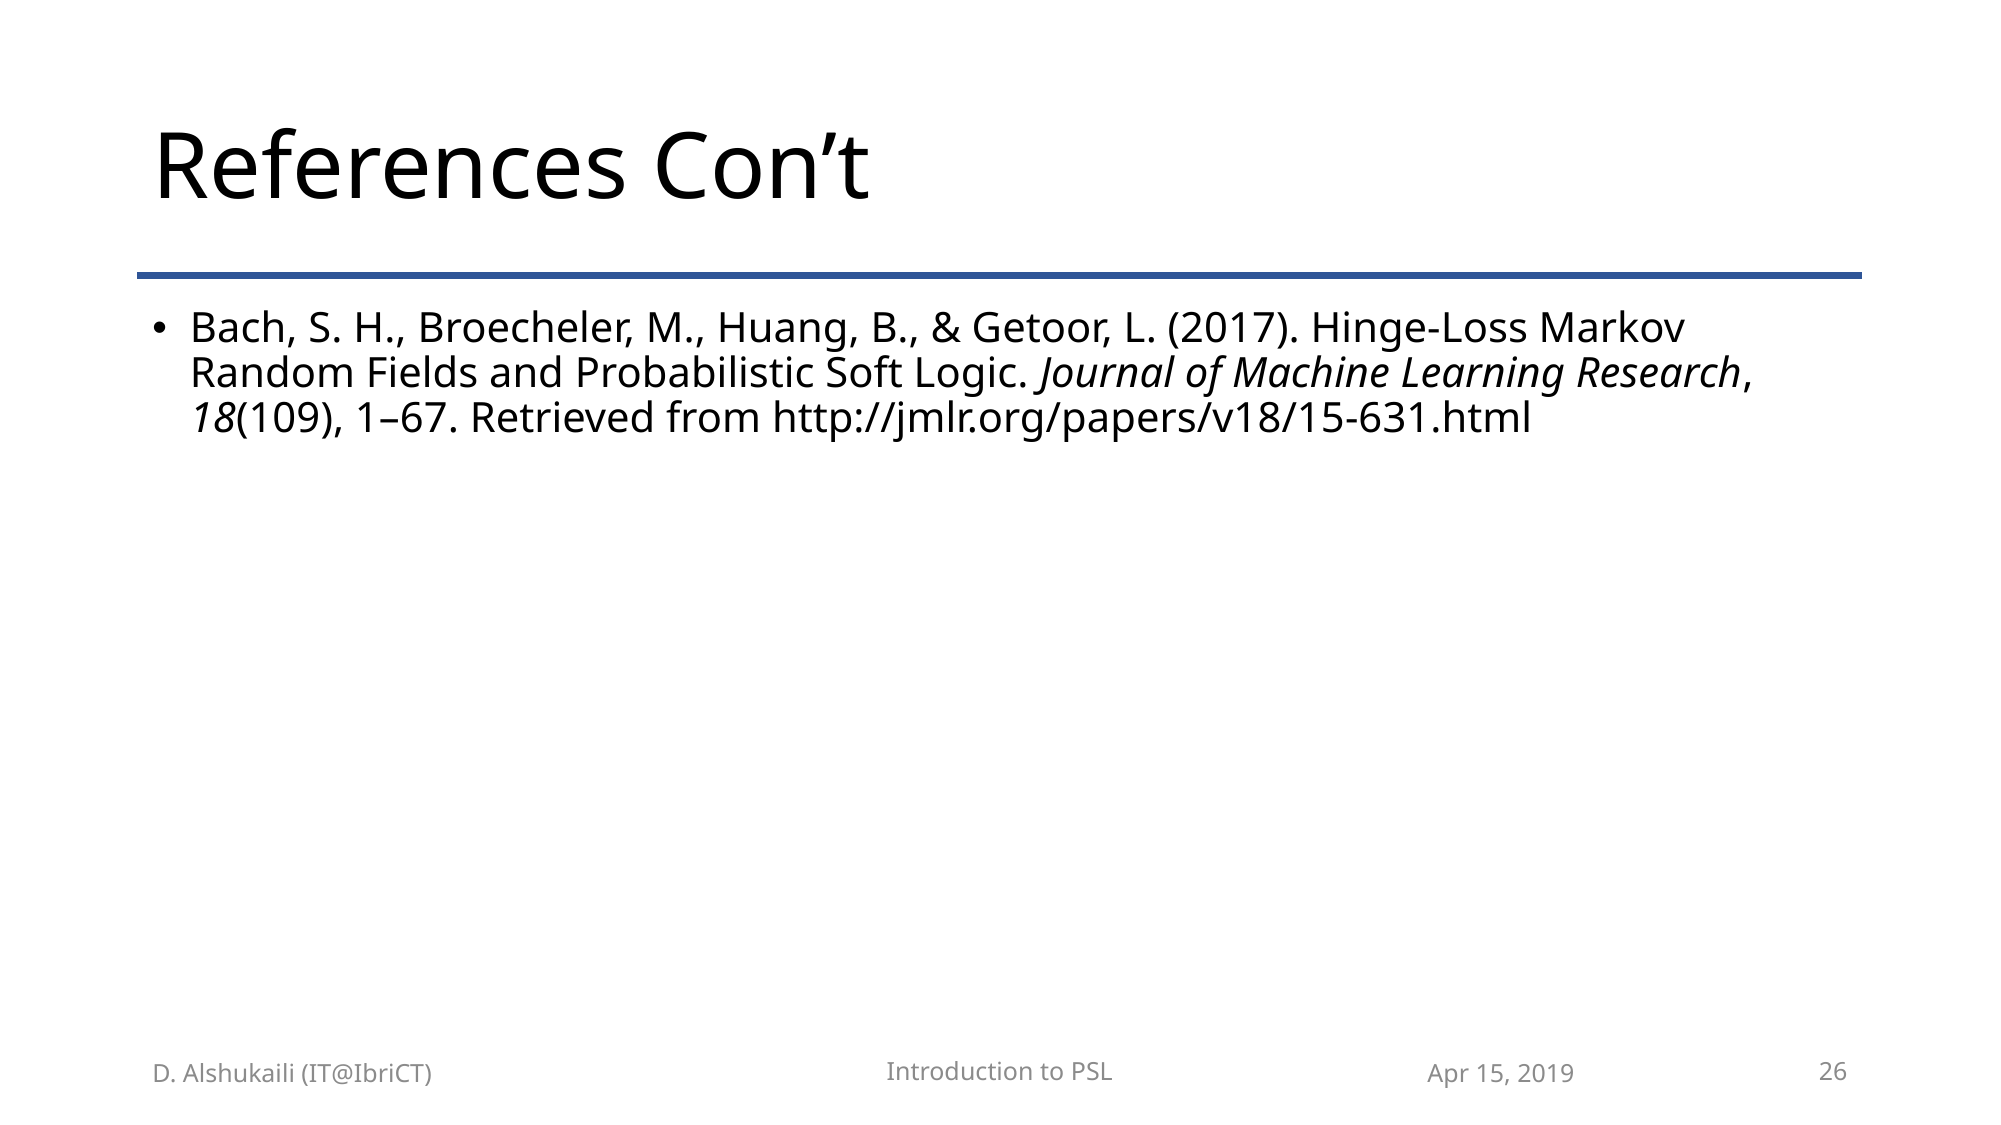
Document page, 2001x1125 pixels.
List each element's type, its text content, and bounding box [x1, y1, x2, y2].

footer Introduction to PSL [662, 1042, 1338, 1103]
list Bach, S. H., Broecheler, M., Huang, B., & Getoor, L. (2017). Hinge-Loss Markov Random Fields and Probabilistic Soft Logic. Journal of Machine Learning Research, 18(109), 1–67. Retrieved from http://jmlr.org/papers/v18/15-631.html [137, 299, 1863, 1014]
slide_number 26 [1412, 1042, 1863, 1103]
title References Con’t [137, 59, 1863, 278]
